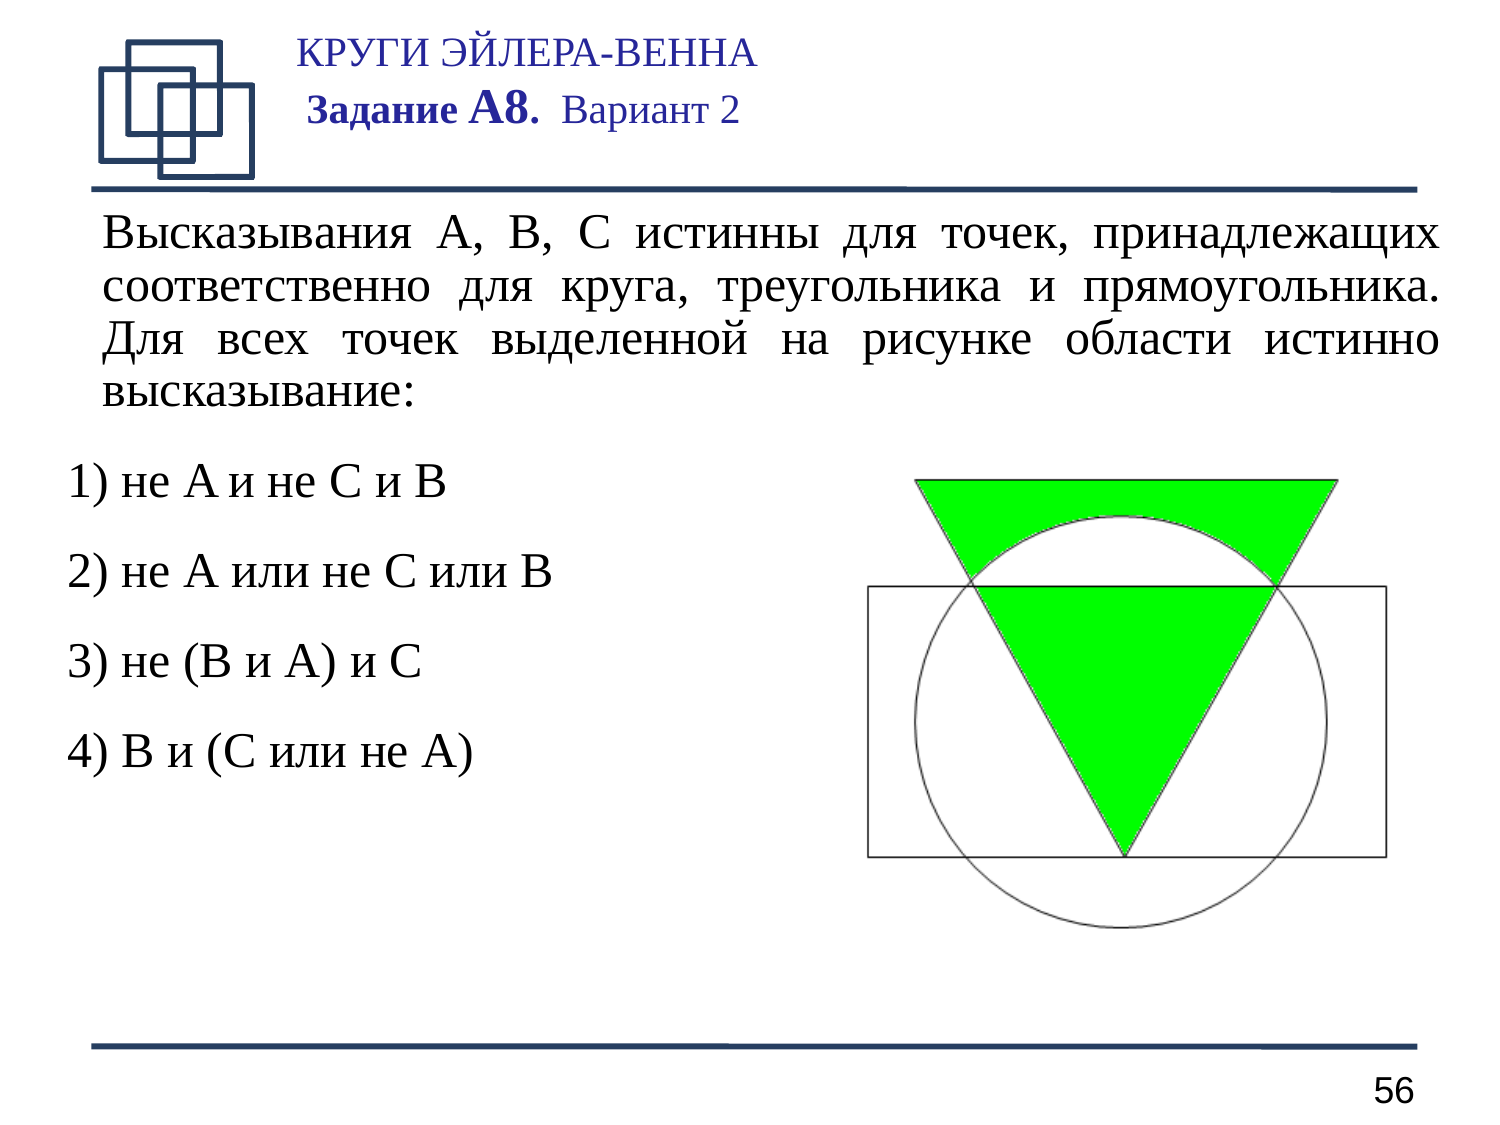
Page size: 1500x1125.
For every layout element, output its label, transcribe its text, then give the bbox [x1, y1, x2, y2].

title КРУГИ ЭЙЛЕРА-ВЕННА Задание А8. Вариант 2 [281, 0, 1477, 204]
text_box Высказывания A, B, C истинны для точек, принадлежащих соответственно для круга, треугольника и прямоугольника. Для всех точек выделенной на рисунке области истинно высказывание: не A и не C и B не A или не C или B не (B и A) и C B и (C или не A) [58, 199, 1442, 926]
picture [808, 445, 1403, 946]
